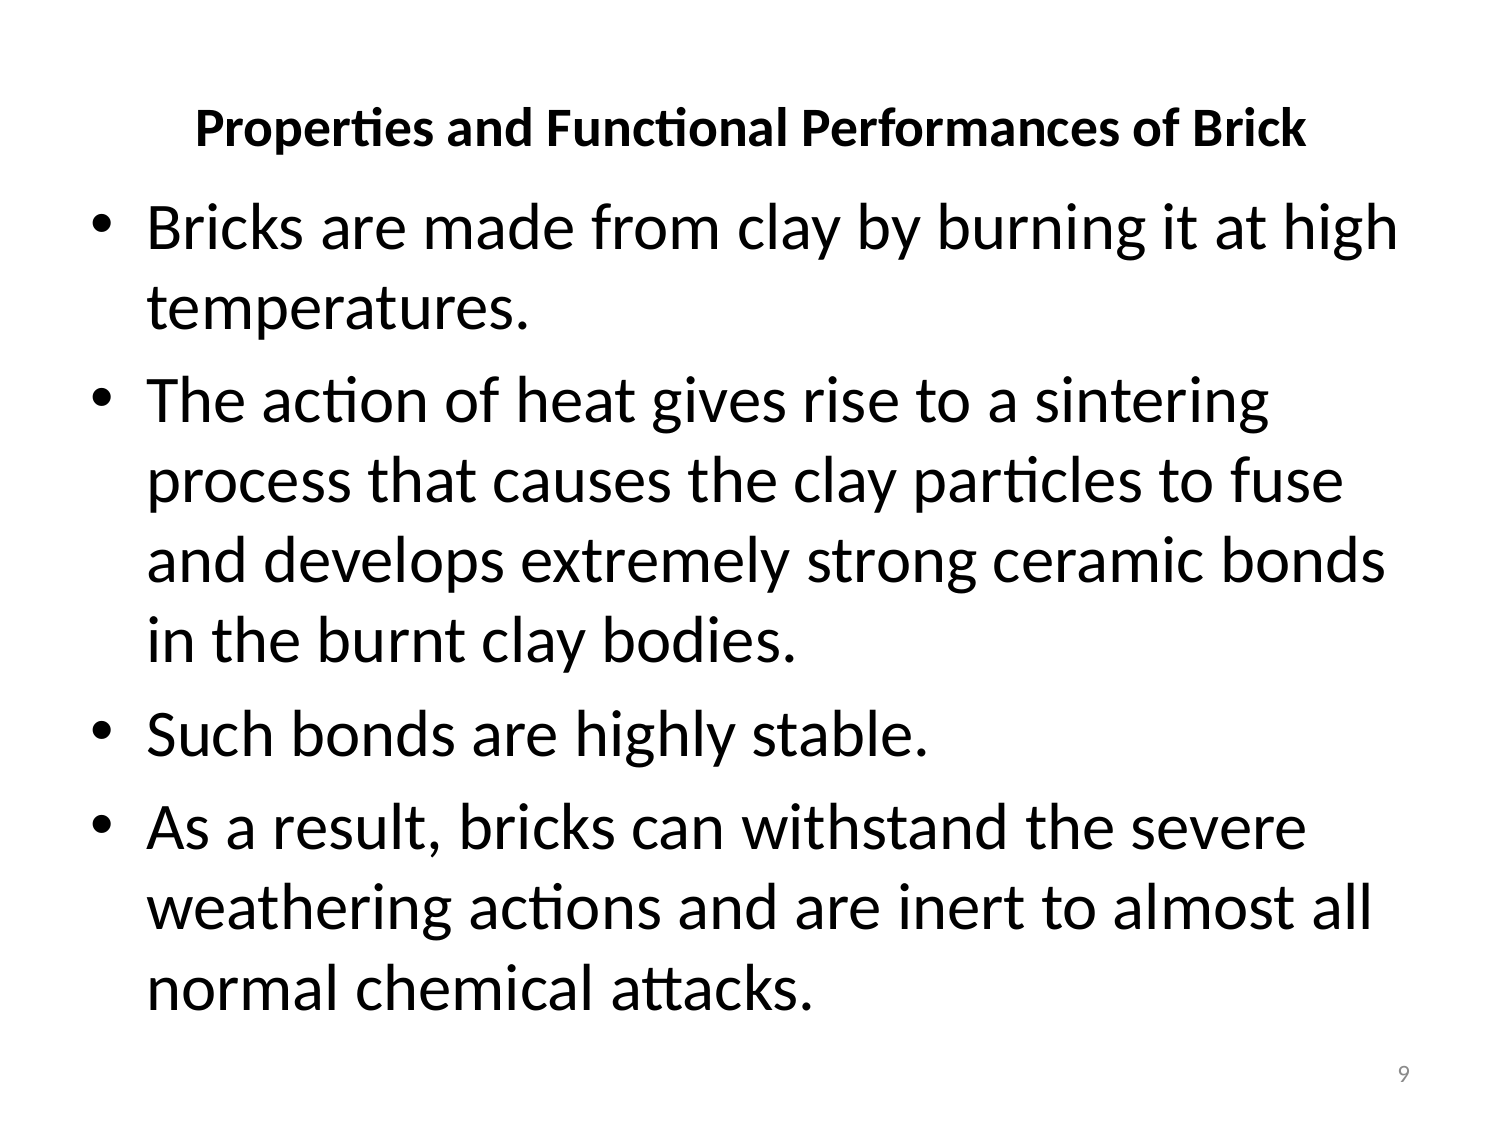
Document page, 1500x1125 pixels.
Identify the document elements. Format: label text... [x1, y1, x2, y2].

list Bricks are made from clay by burning it at high temperatures. The action of heat gives rise to a sintering process that causes the clay particles to fuse and develops extremely strong ceramic bonds in the burnt clay bodies. Such bonds are highly stable. As a result, bricks can withstand the severe weathering actions and are inert to almost all normal chemical attacks. [75, 174, 1425, 1050]
title Properties and Functional Performances of Brick [75, 45, 1425, 174]
slide_number 9 [1074, 1042, 1425, 1103]
